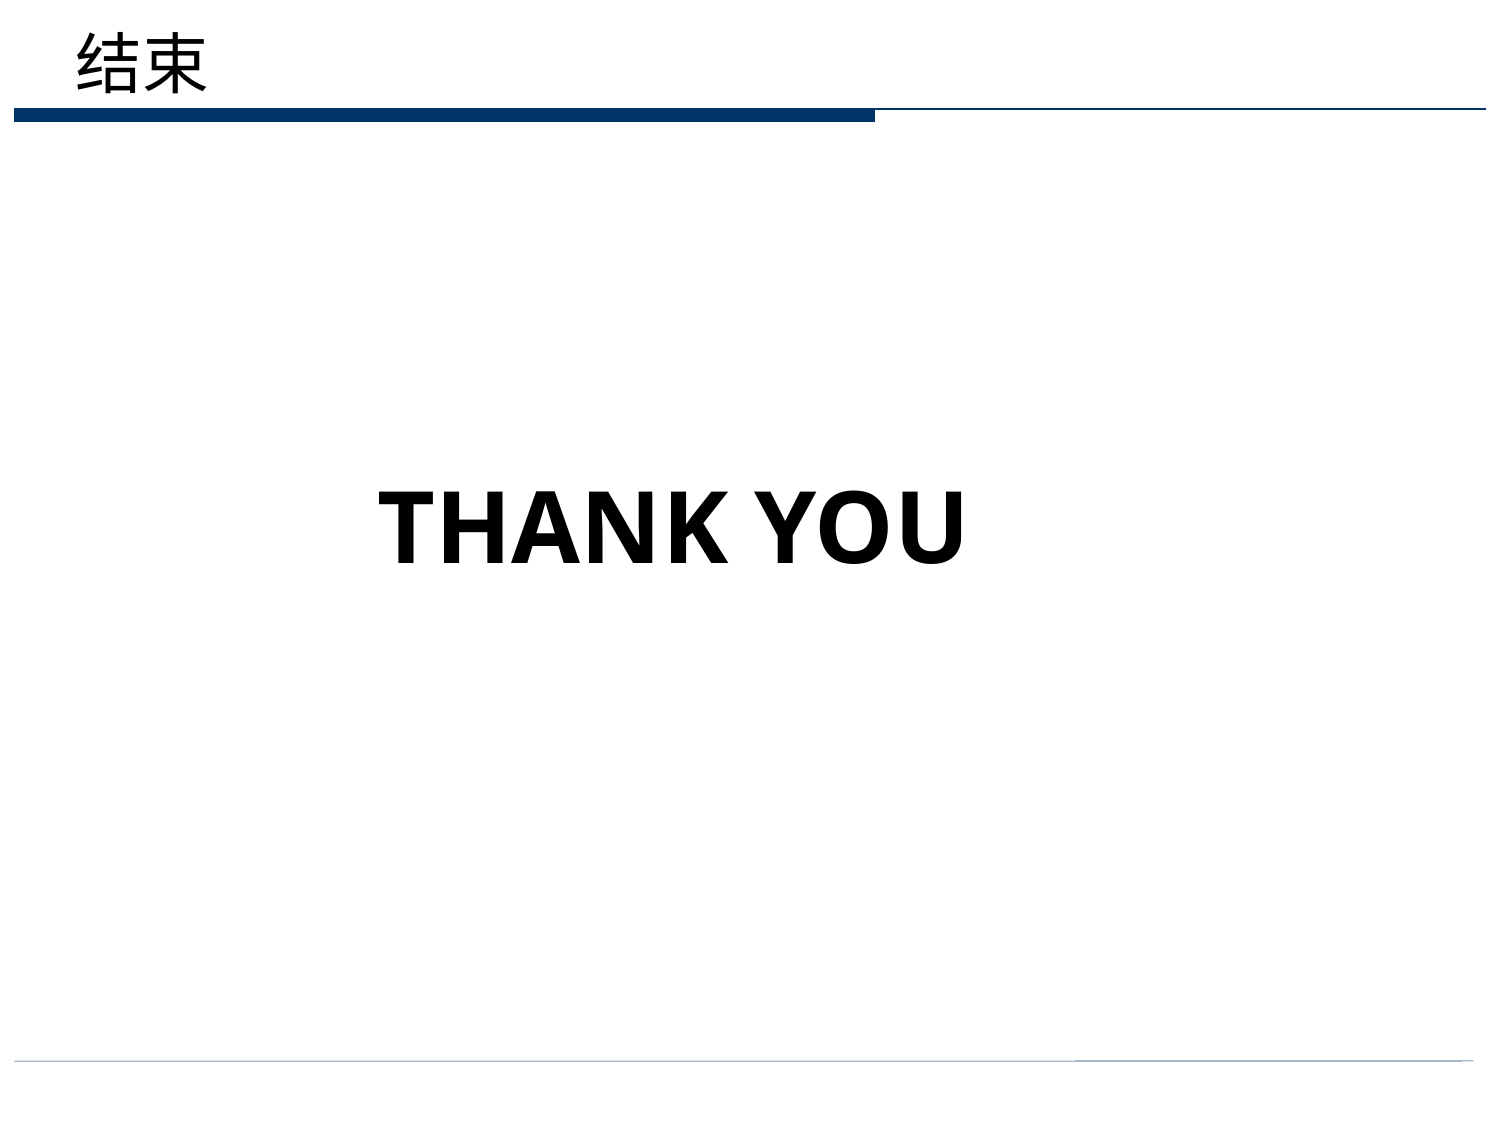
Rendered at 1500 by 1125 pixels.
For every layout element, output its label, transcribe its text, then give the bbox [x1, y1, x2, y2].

slide_number [1151, 1060, 1486, 1122]
text_box THANK YOU [362, 456, 1149, 592]
title 结束 [60, 17, 1433, 110]
